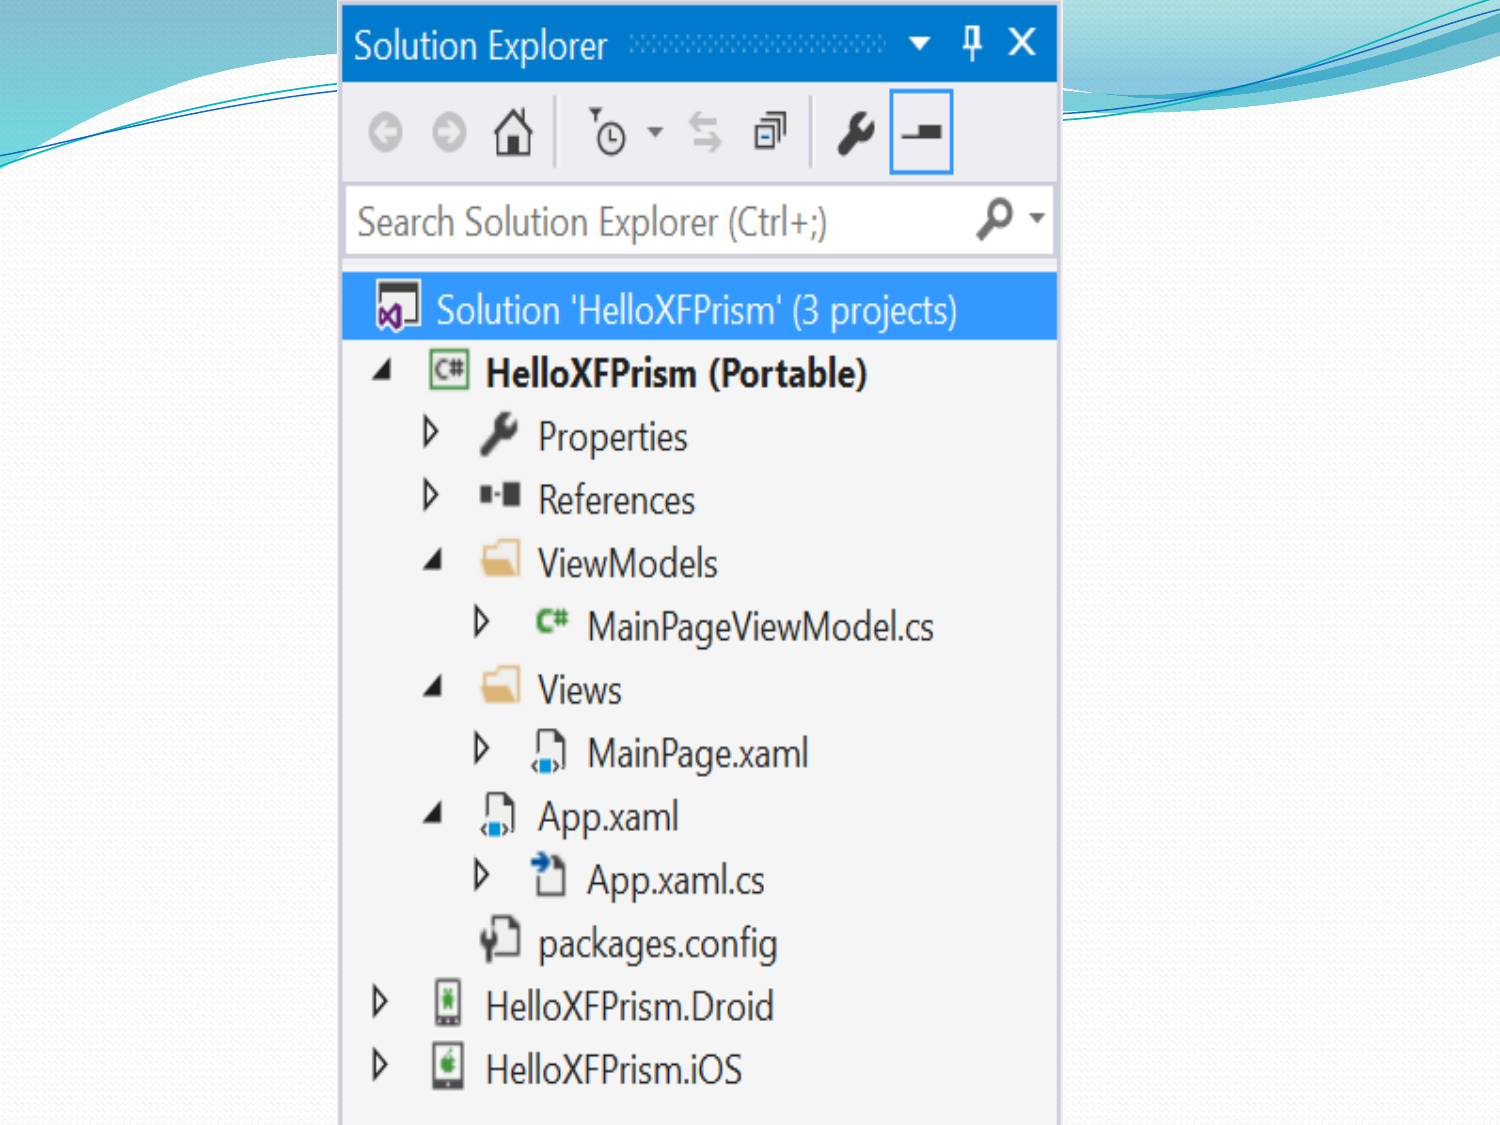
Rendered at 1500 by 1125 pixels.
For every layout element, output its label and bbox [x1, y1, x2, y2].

picture [337, 0, 1063, 1125]
